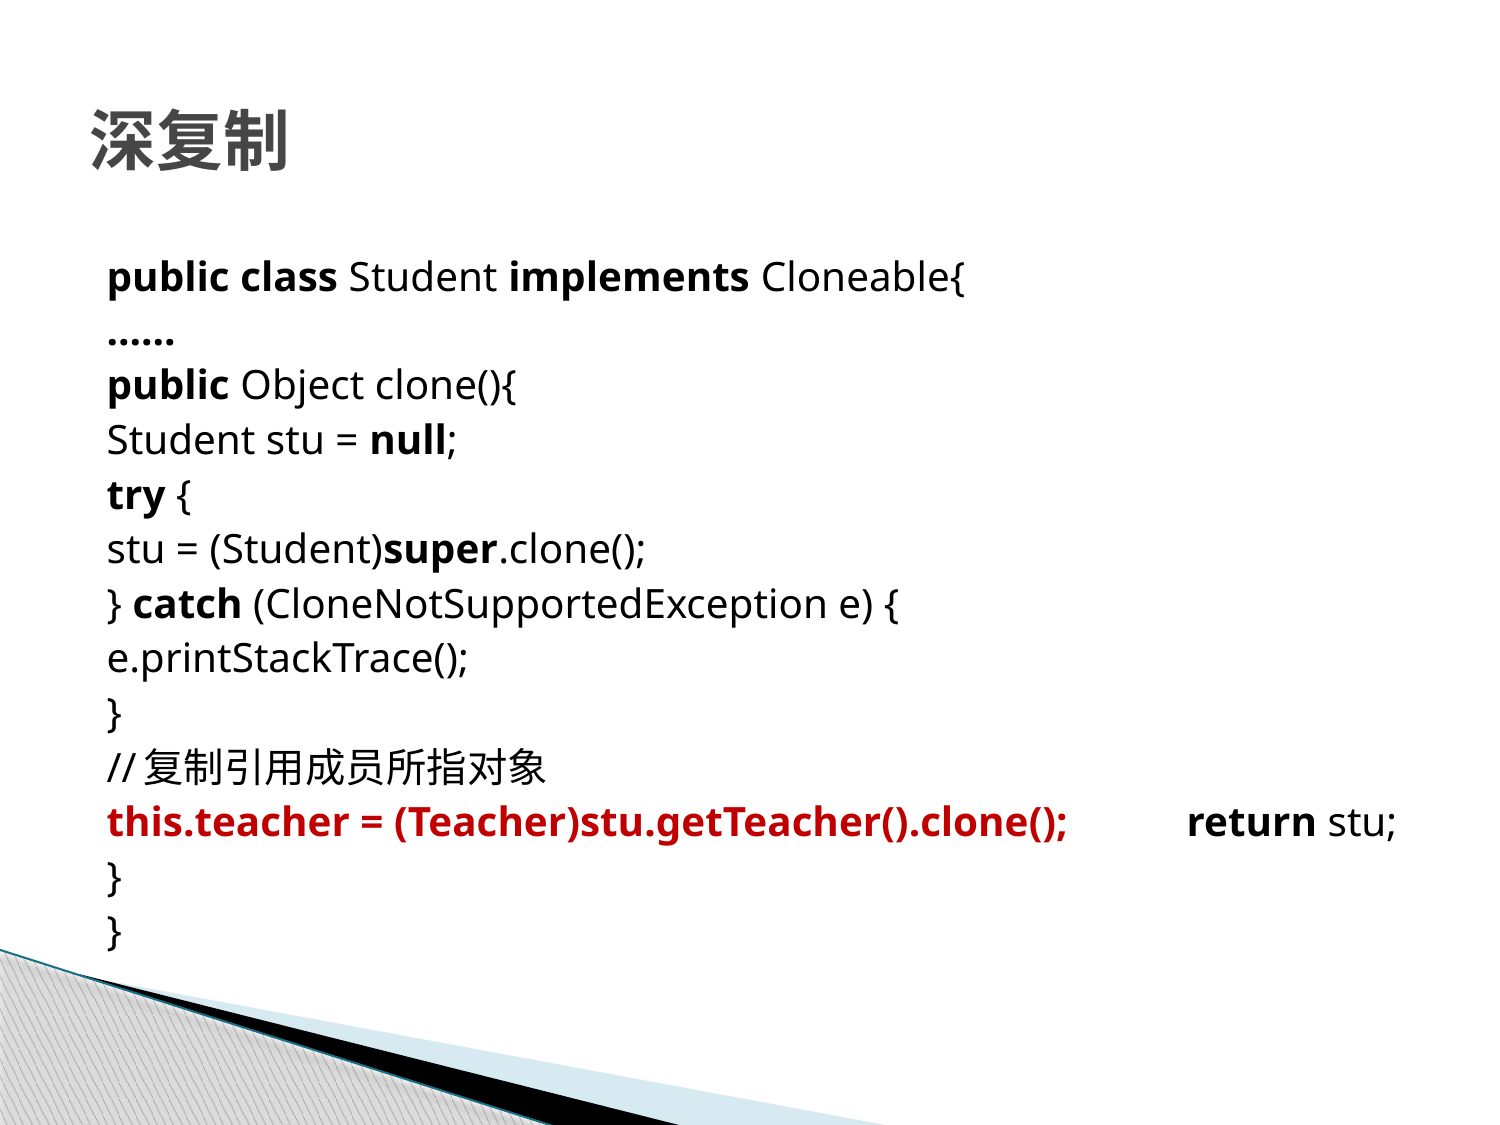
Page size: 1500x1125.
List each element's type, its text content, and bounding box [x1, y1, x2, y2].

title 深复制 [75, 45, 1425, 233]
list public class Student implements Cloneable{ …… public Object clone(){ Student stu = null; try { stu = (Student)super.clone(); } catch (CloneNotSupportedException e) { e.printStackTrace(); } //复制引用成员所指对象 this.teacher = (Teacher)stu.getTeacher().clone(); return stu; } } [75, 242, 1425, 986]
